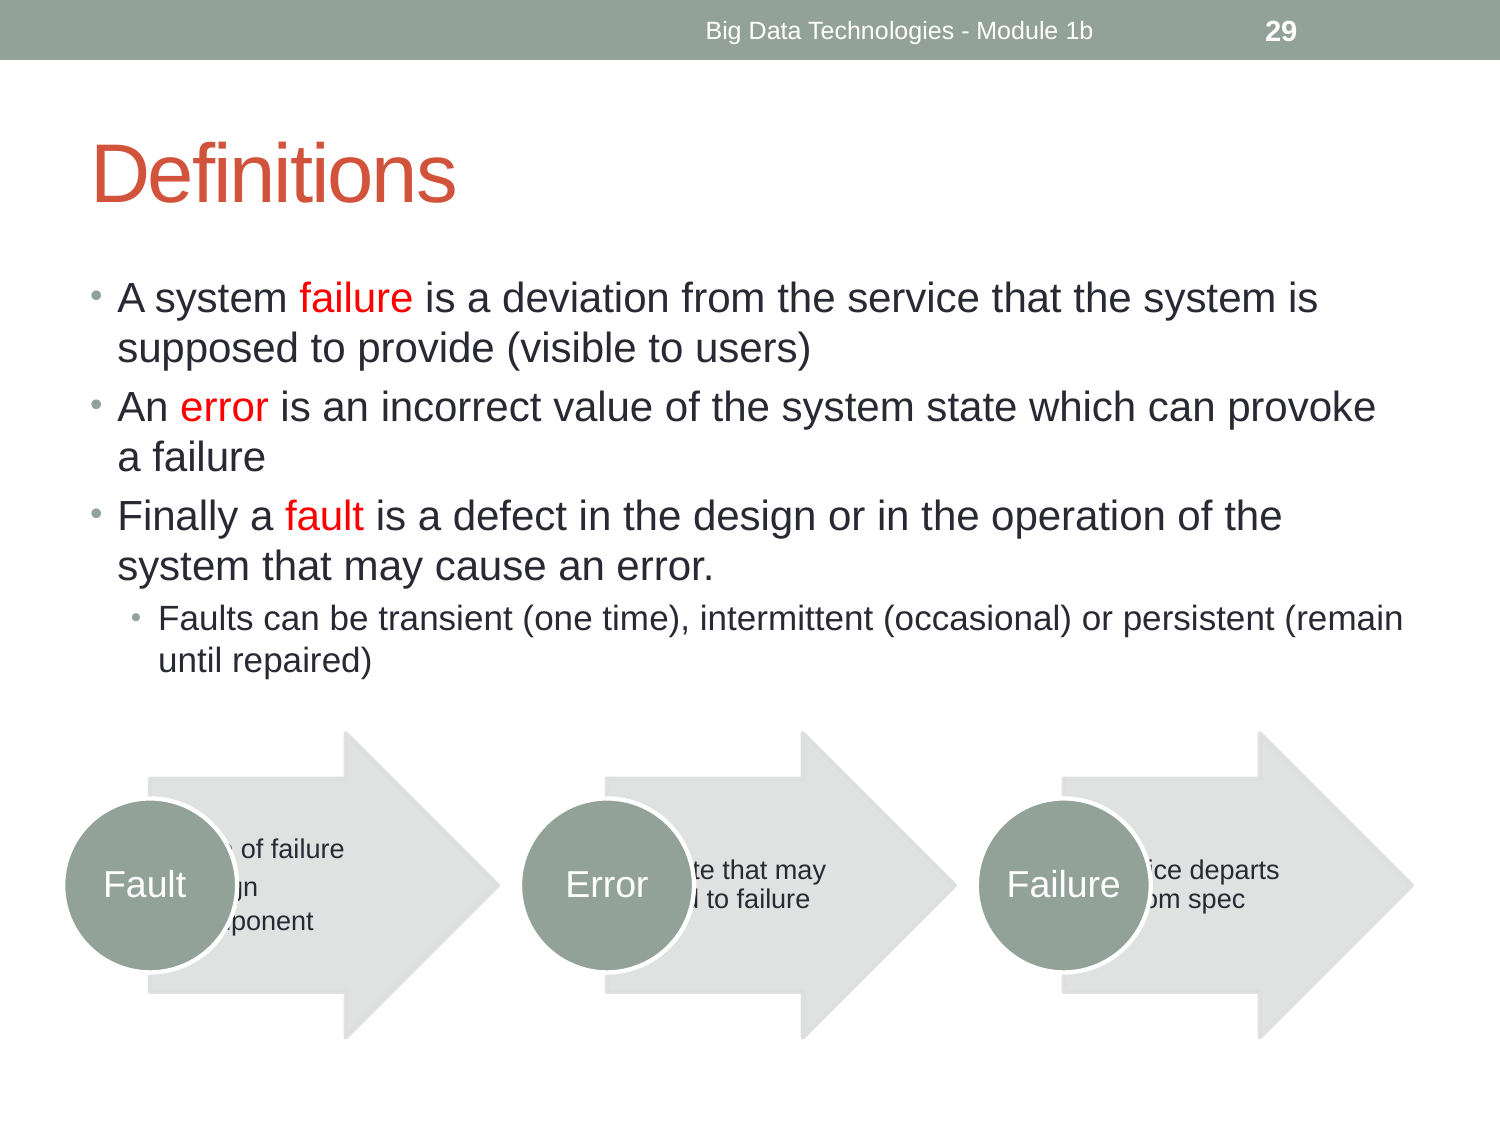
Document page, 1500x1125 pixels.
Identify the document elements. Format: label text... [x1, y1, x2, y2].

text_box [62, 699, 1413, 1071]
title Definitions [75, 87, 1425, 250]
slide_number 29 [1250, 3, 1425, 57]
footer Big Data Technologies - Module 1b [562, 3, 1238, 57]
list A system failure is a deviation from the service that the system is supposed to provide (visible to users) An error is an incorrect value of the system state which can provoke a failure Finally a fault is a defect in the design or in the operation of the system that may cause an error. Faults can be transient (one time), intermittent (occasional) or persistent (remain until repaired) [75, 262, 1425, 688]
